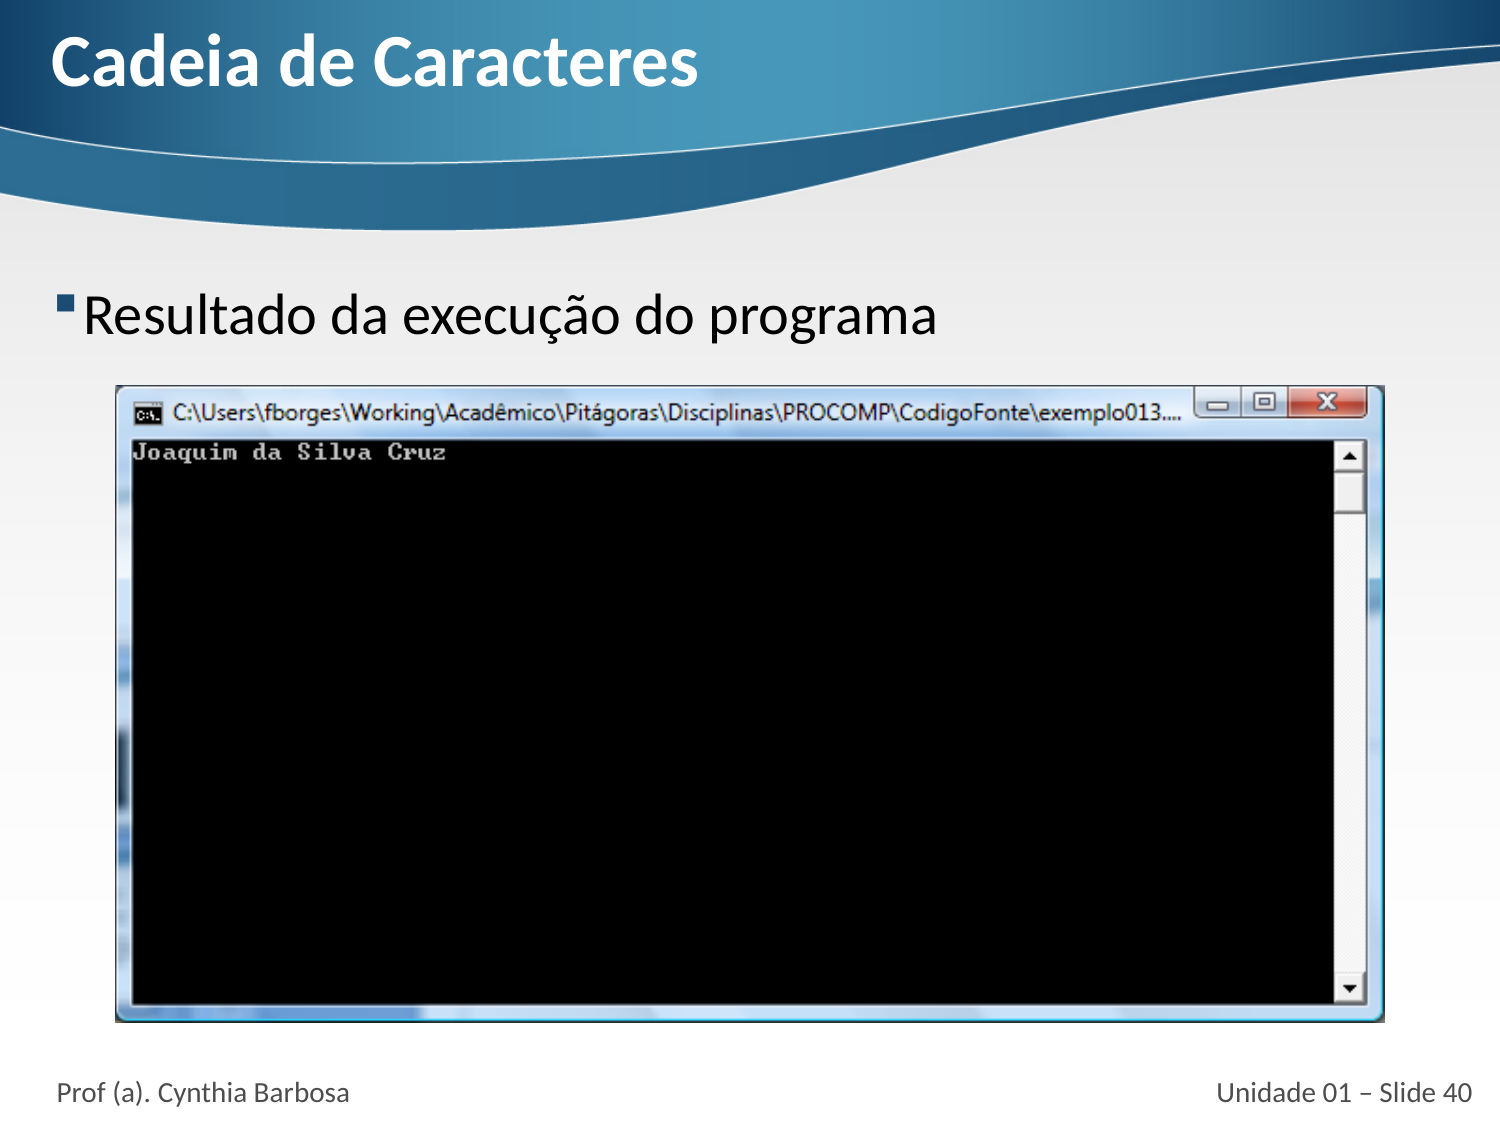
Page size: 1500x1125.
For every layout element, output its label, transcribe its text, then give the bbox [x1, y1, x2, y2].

list Resultado da execução do programa [52, 268, 1451, 1029]
title Cadeia de Caracteres [51, 10, 1171, 110]
picture [0, 0, 1500, 1125]
